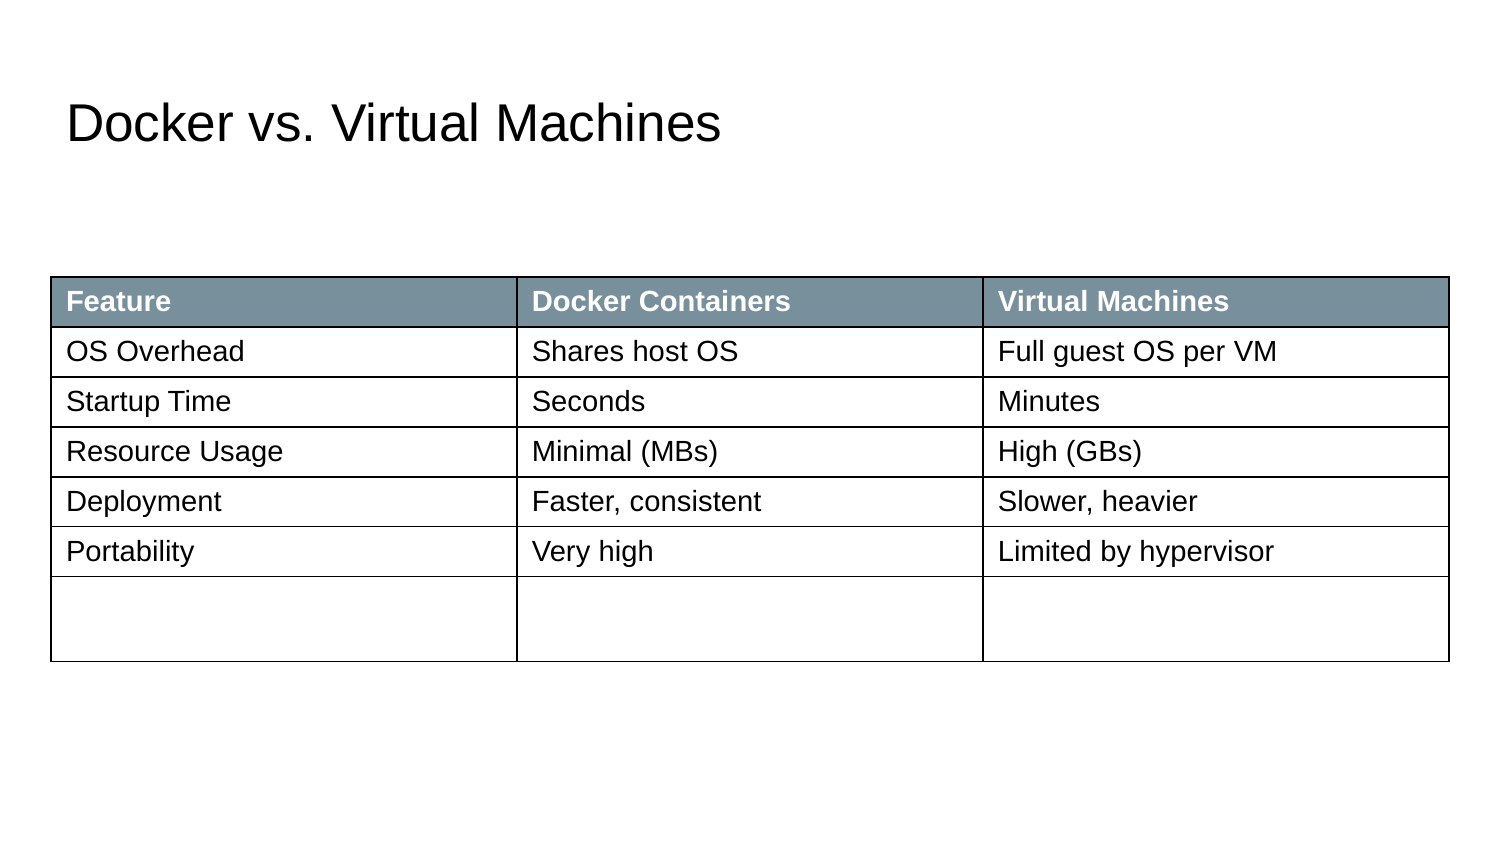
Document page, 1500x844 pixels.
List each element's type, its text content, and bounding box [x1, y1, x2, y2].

table_cell Very high [518, 527, 982, 576]
table_cell Seconds [518, 378, 982, 426]
table_cell Full guest OS per VM [984, 328, 1448, 376]
table_cell Faster, consistent [518, 478, 982, 526]
table_cell [518, 577, 982, 661]
table_cell Resource Usage [52, 428, 516, 476]
table_cell Startup Time [52, 378, 516, 426]
title Docker vs. Virtual Machines [51, 72, 1449, 167]
table_cell Minimal (MBs) [518, 428, 982, 476]
table_cell Deployment [52, 478, 516, 526]
table_cell High (GBs) [984, 428, 1448, 476]
table_cell [52, 577, 516, 661]
table_header Feature [52, 278, 516, 326]
table_cell Portability [52, 527, 516, 576]
table_cell [984, 577, 1448, 661]
table_cell OS Overhead [52, 328, 516, 376]
table_cell Shares host OS [518, 328, 982, 376]
table_header Docker Containers [518, 278, 982, 326]
table_cell Slower, heavier [984, 478, 1448, 526]
table_cell Limited by hypervisor [984, 527, 1448, 576]
table_cell Minutes [984, 378, 1448, 426]
table_header Virtual Machines [984, 278, 1448, 326]
